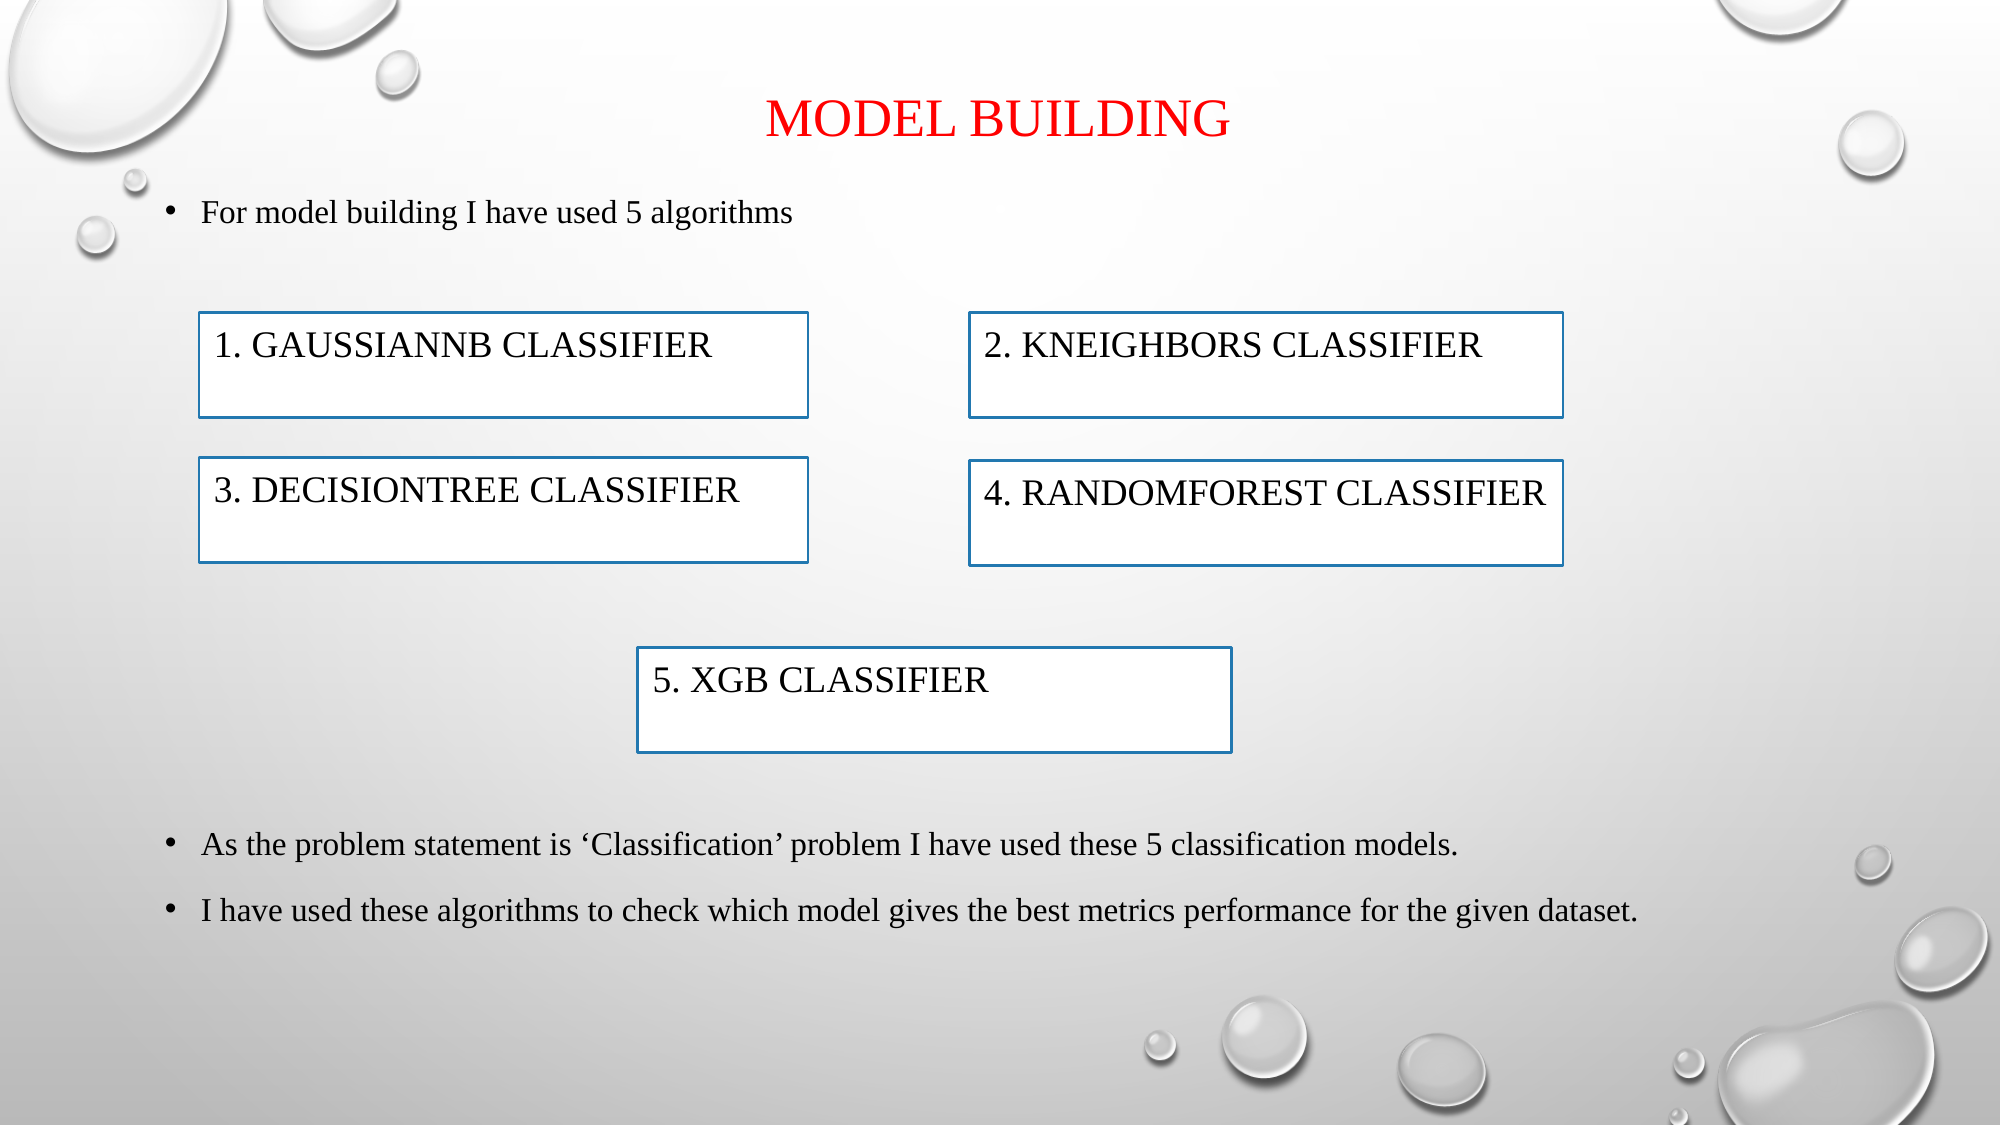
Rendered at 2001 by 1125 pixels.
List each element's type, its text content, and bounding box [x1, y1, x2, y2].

title Model building [750, 63, 1250, 174]
text_box 4. RANDOMFOREST CLASSIFIER [968, 459, 1564, 567]
text_box 5. XGB CLASSIFIER [636, 646, 1233, 754]
list For model building I have used 5 algorithms As the problem statement is ‘Classification’ problem I have used these 5 classification models. I have used these algorithms to check which model gives the best metrics performance for the given dataset. [149, 174, 1657, 989]
text_box 1. GAUSSIANNB CLASSIFIER [198, 311, 809, 419]
picture [0, 0, 2000, 1125]
text_box 2. KNEIGHBORS CLASSIFIER [968, 311, 1564, 419]
text_box 3. DECISIONTREE CLASSIFIER [198, 456, 809, 564]
